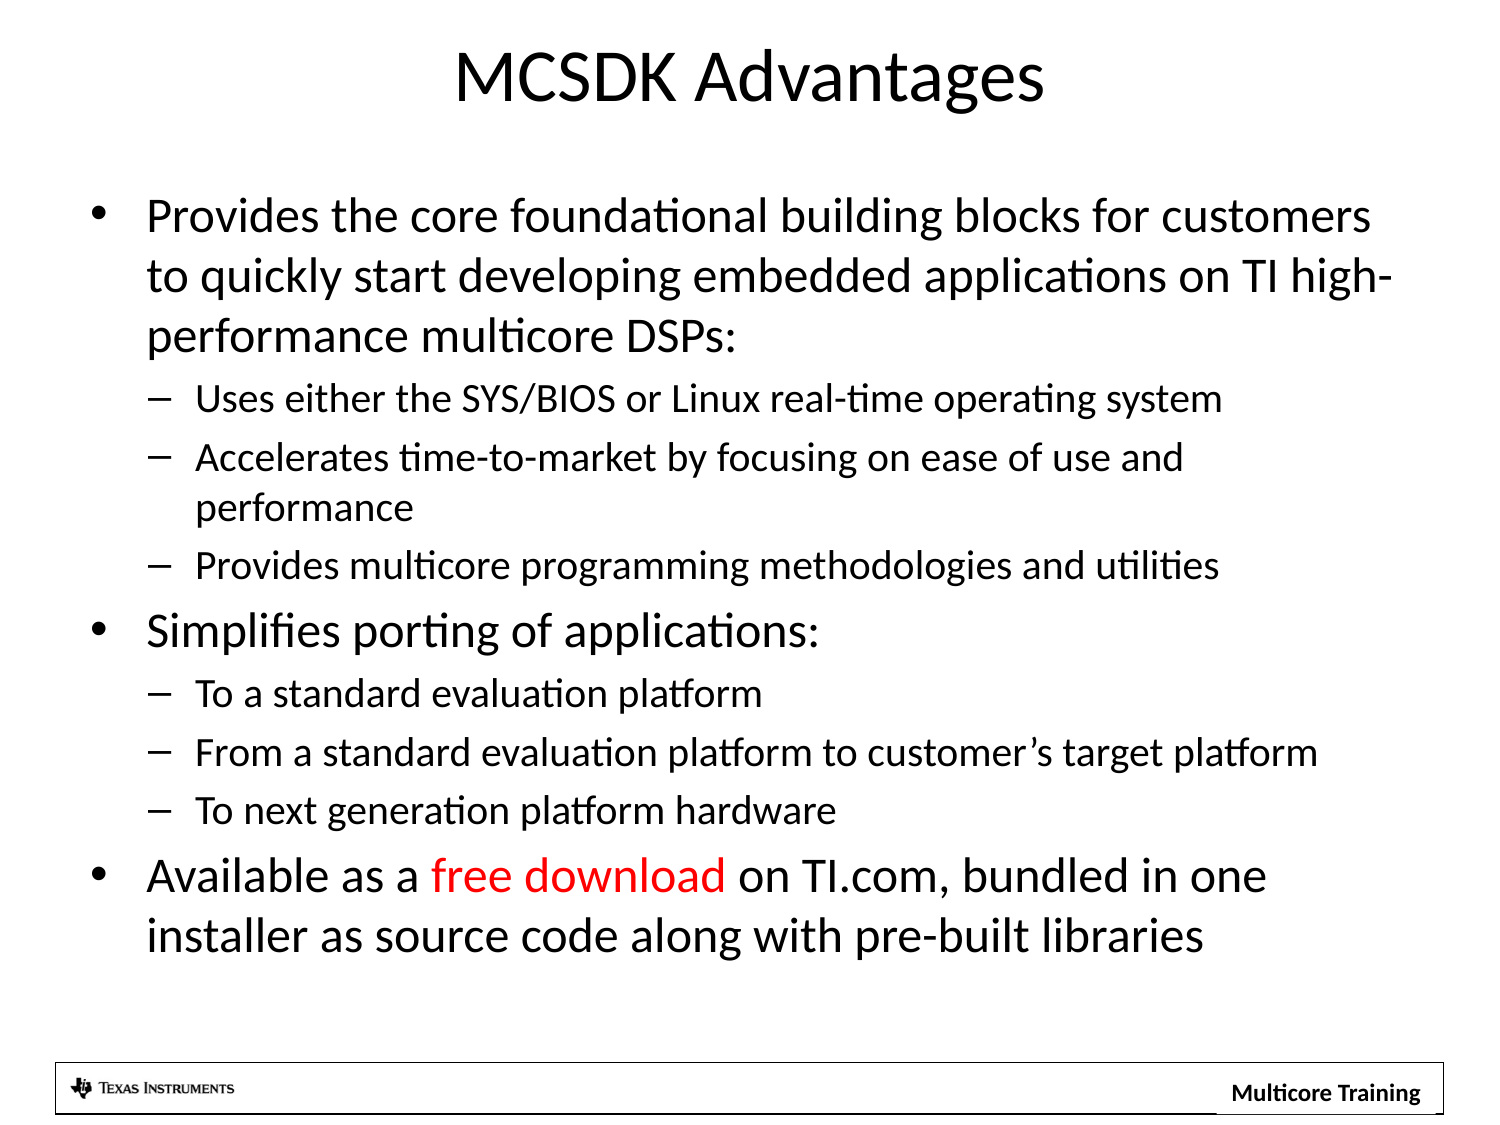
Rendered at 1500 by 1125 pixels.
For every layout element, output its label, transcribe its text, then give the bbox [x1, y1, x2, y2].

picture [59, 1066, 245, 1110]
title MCSDK Advantages [56, 16, 1444, 126]
list Provides the core foundational building blocks for customers to quickly start developing embedded applications on TI high-performance multicore DSPs: Uses either the SYS/BIOS or Linux real-time operating system Accelerates time-to-market by focusing on ease of use and performance Provides multicore programming methodologies and utilities Simplifies porting of applications: To a standard evaluation platform From a standard evaluation platform to customer’s target platform To next generation platform hardware Available as a free download on TI.com, bundled in one installer as source code along with pre-built libraries [74, 174, 1426, 981]
